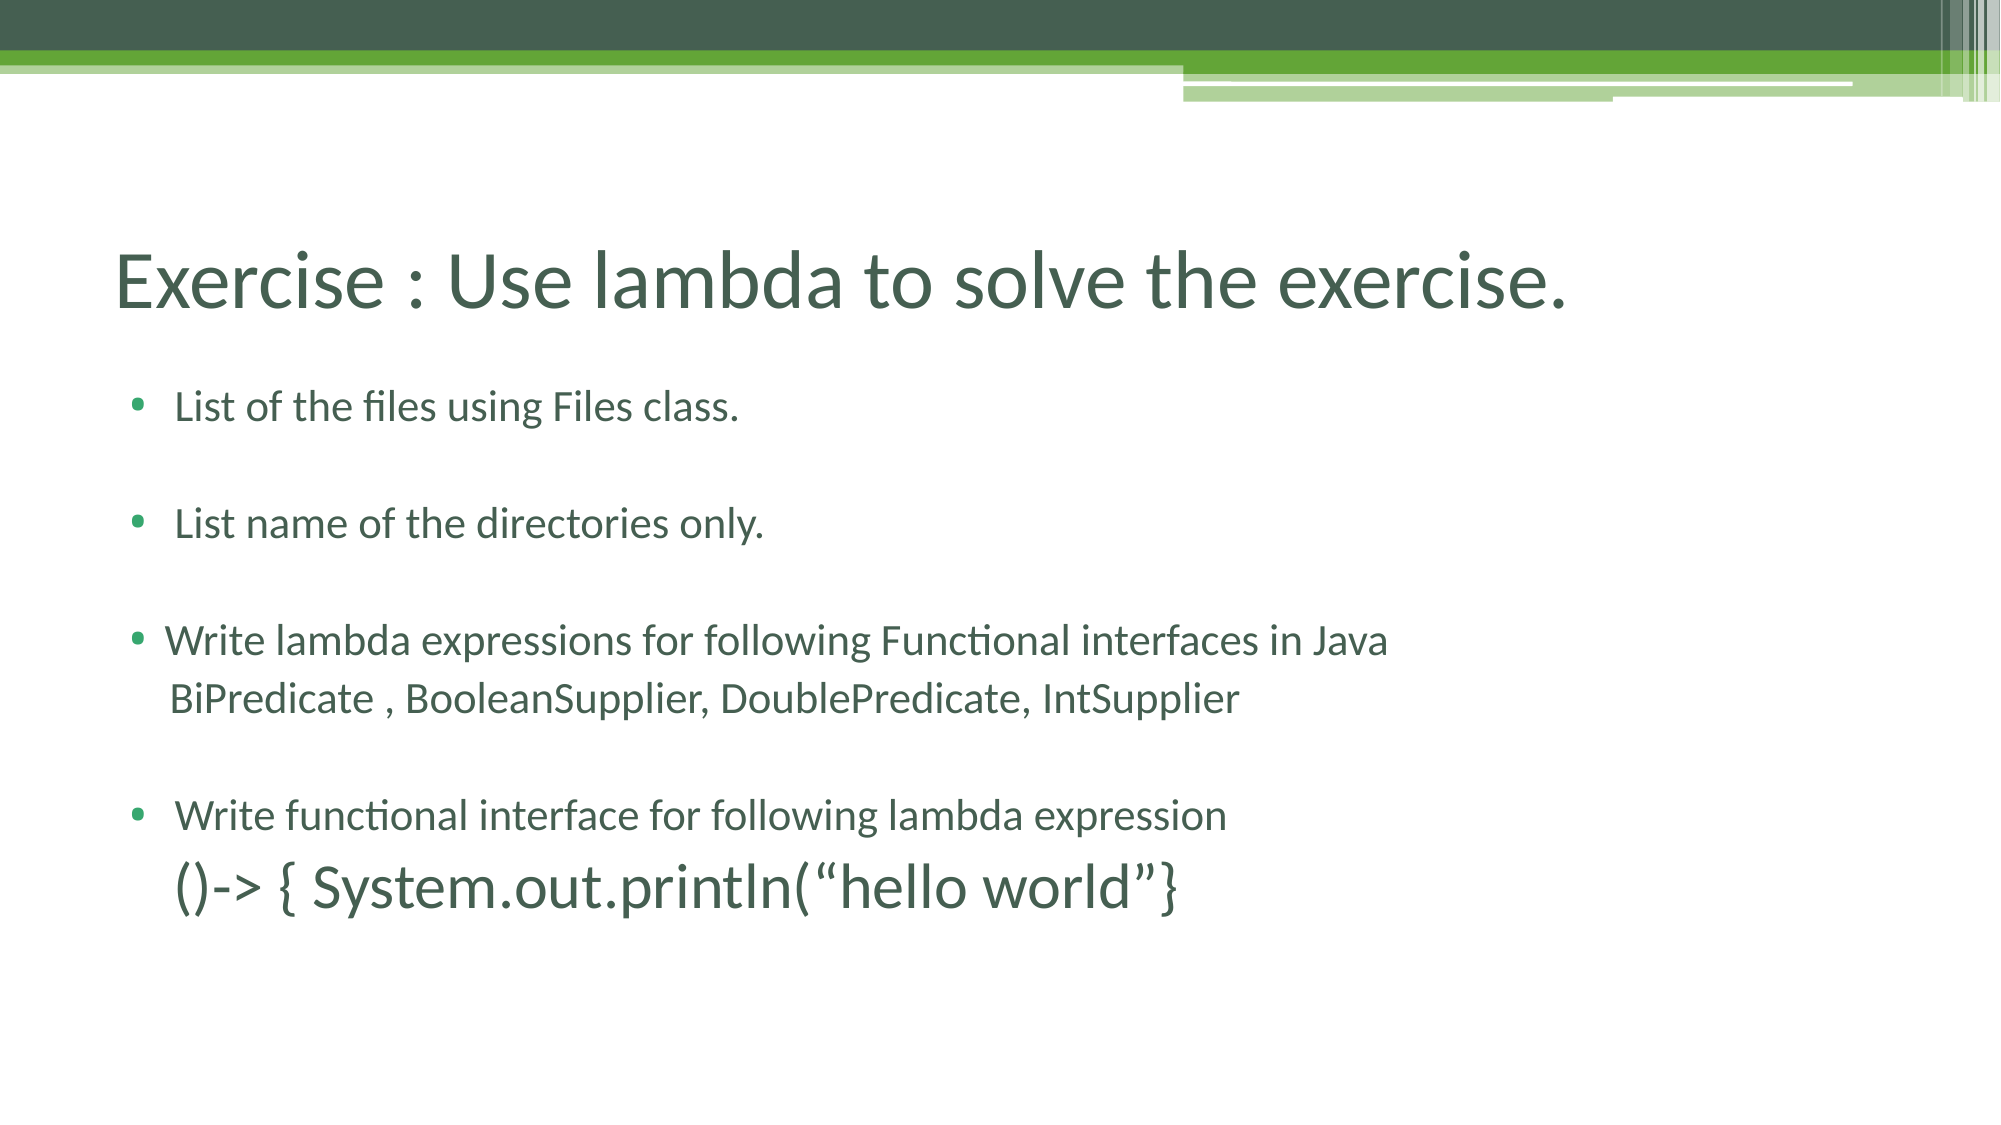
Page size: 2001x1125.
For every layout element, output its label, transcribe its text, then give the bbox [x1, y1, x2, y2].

title Exercise : Use lambda to solve the exercise. [99, 187, 1900, 363]
list List of the files using Files class. List name of the directories only. Write lambda expressions for following Functional interfaces in Java BiPredicate , BooleanSupplier, DoublePredicate, IntSupplier Write functional interface for following lambda expression ()-> { System.out.println(“hello world”} [99, 368, 1900, 1017]
